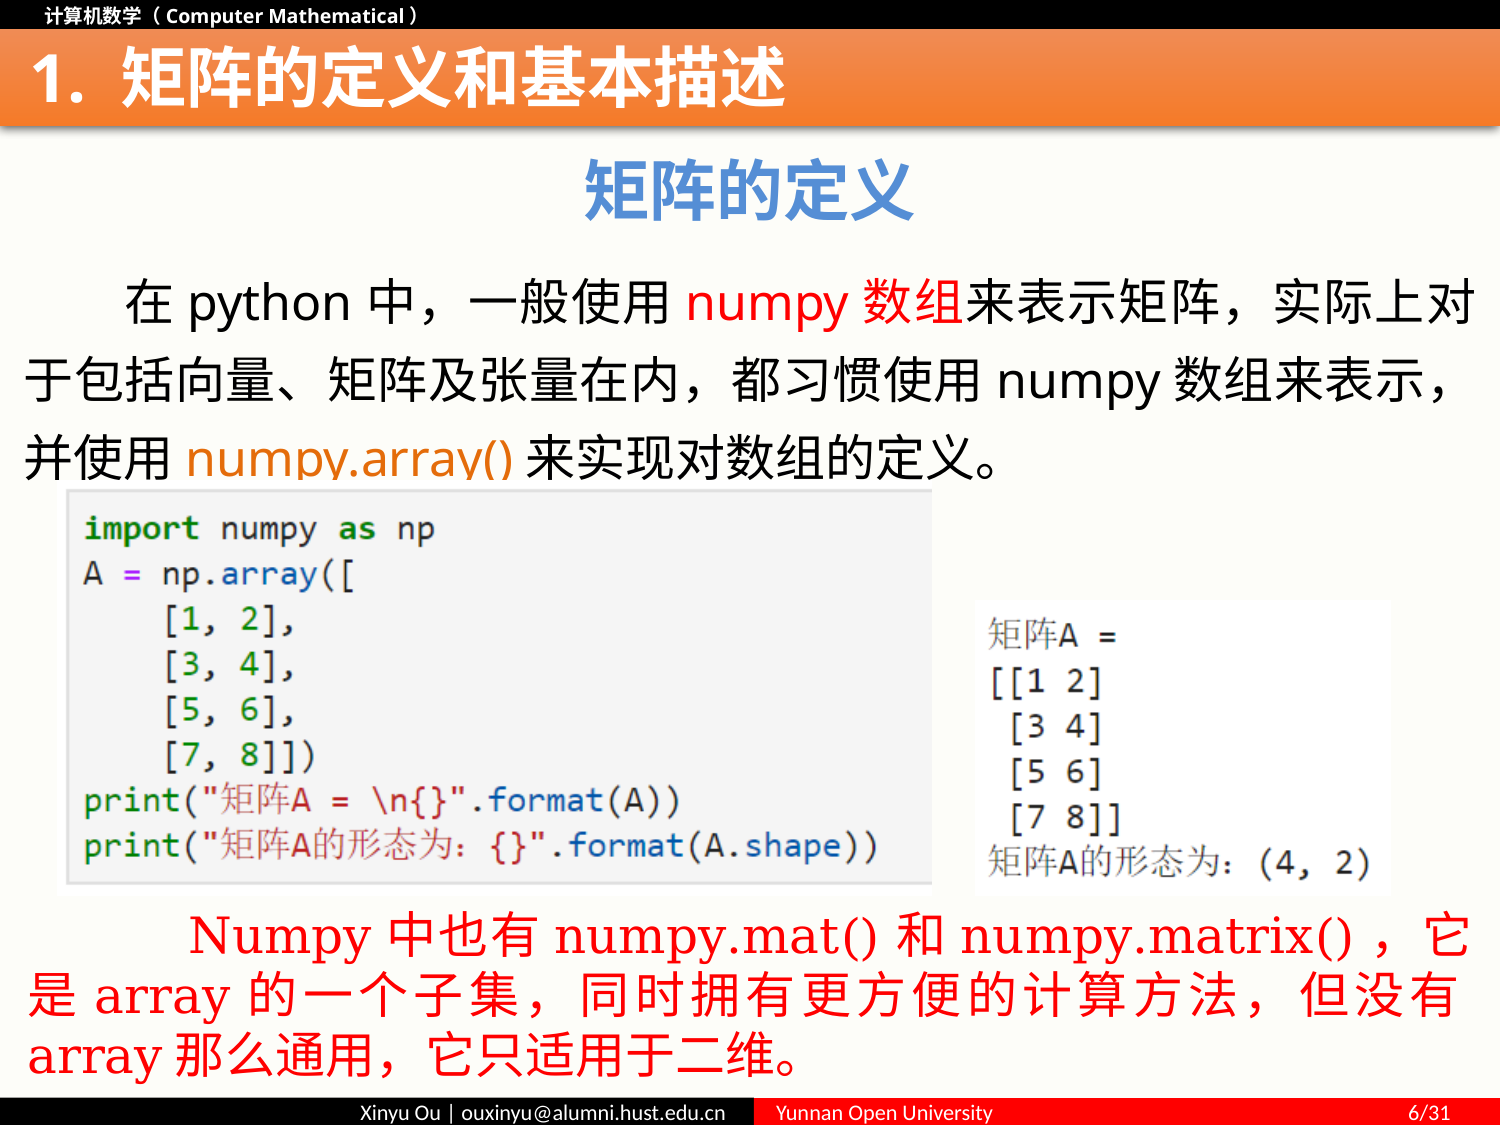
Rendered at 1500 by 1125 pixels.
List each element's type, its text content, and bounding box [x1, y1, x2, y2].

picture [57, 479, 932, 897]
title 1. 矩阵的定义和基本描述 [0, 35, 1500, 117]
list 矩阵的定义 [0, 148, 1500, 229]
list 在python中，一般使用numpy数组来表示矩阵，实际上对于包括向量、矩阵及张量在内，都习惯使用numpy数组来表示，并使用numpy.array()来实现对数组的定义。 [0, 229, 1500, 506]
picture [974, 600, 1391, 896]
text_box Numpy中也有numpy.mat()和numpy.matrix()，它是array的一个子集，同时拥有更方便的计算方法，但没有array那么通用，它只适用于二维。 [12, 895, 1488, 1091]
